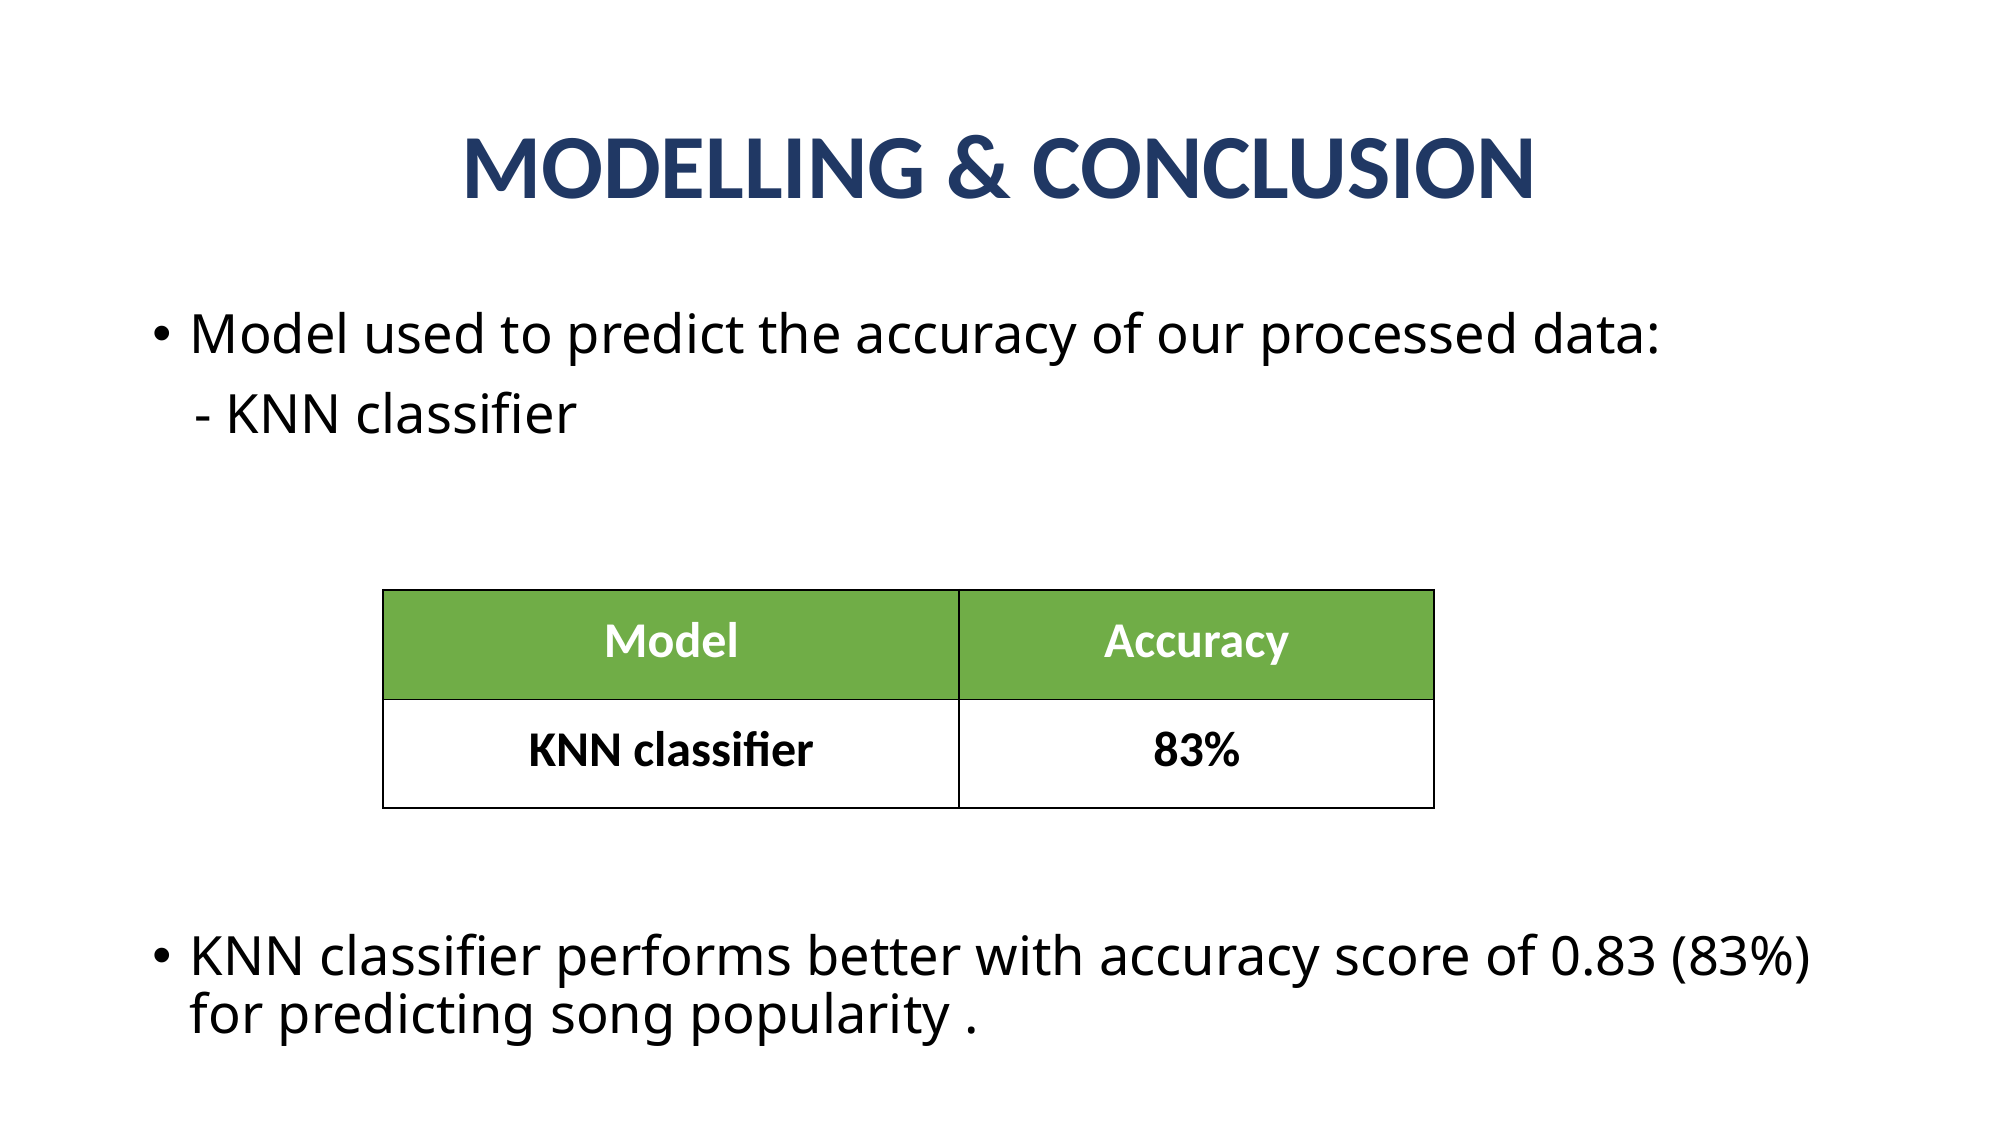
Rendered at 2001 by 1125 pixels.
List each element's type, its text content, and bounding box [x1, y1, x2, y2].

list Model used to predict the accuracy of our processed data: - KNN classifier KNN classifier performs better with accuracy score of 0.83 (83%) for predicting song popularity . [137, 299, 1863, 1099]
table_header Accuracy [960, 591, 1433, 699]
table_cell KNN classifier [384, 700, 958, 807]
table_header Model [384, 591, 958, 699]
table_cell 83% [960, 700, 1433, 807]
title MODELLING & CONCLUSION [137, 59, 1863, 278]
